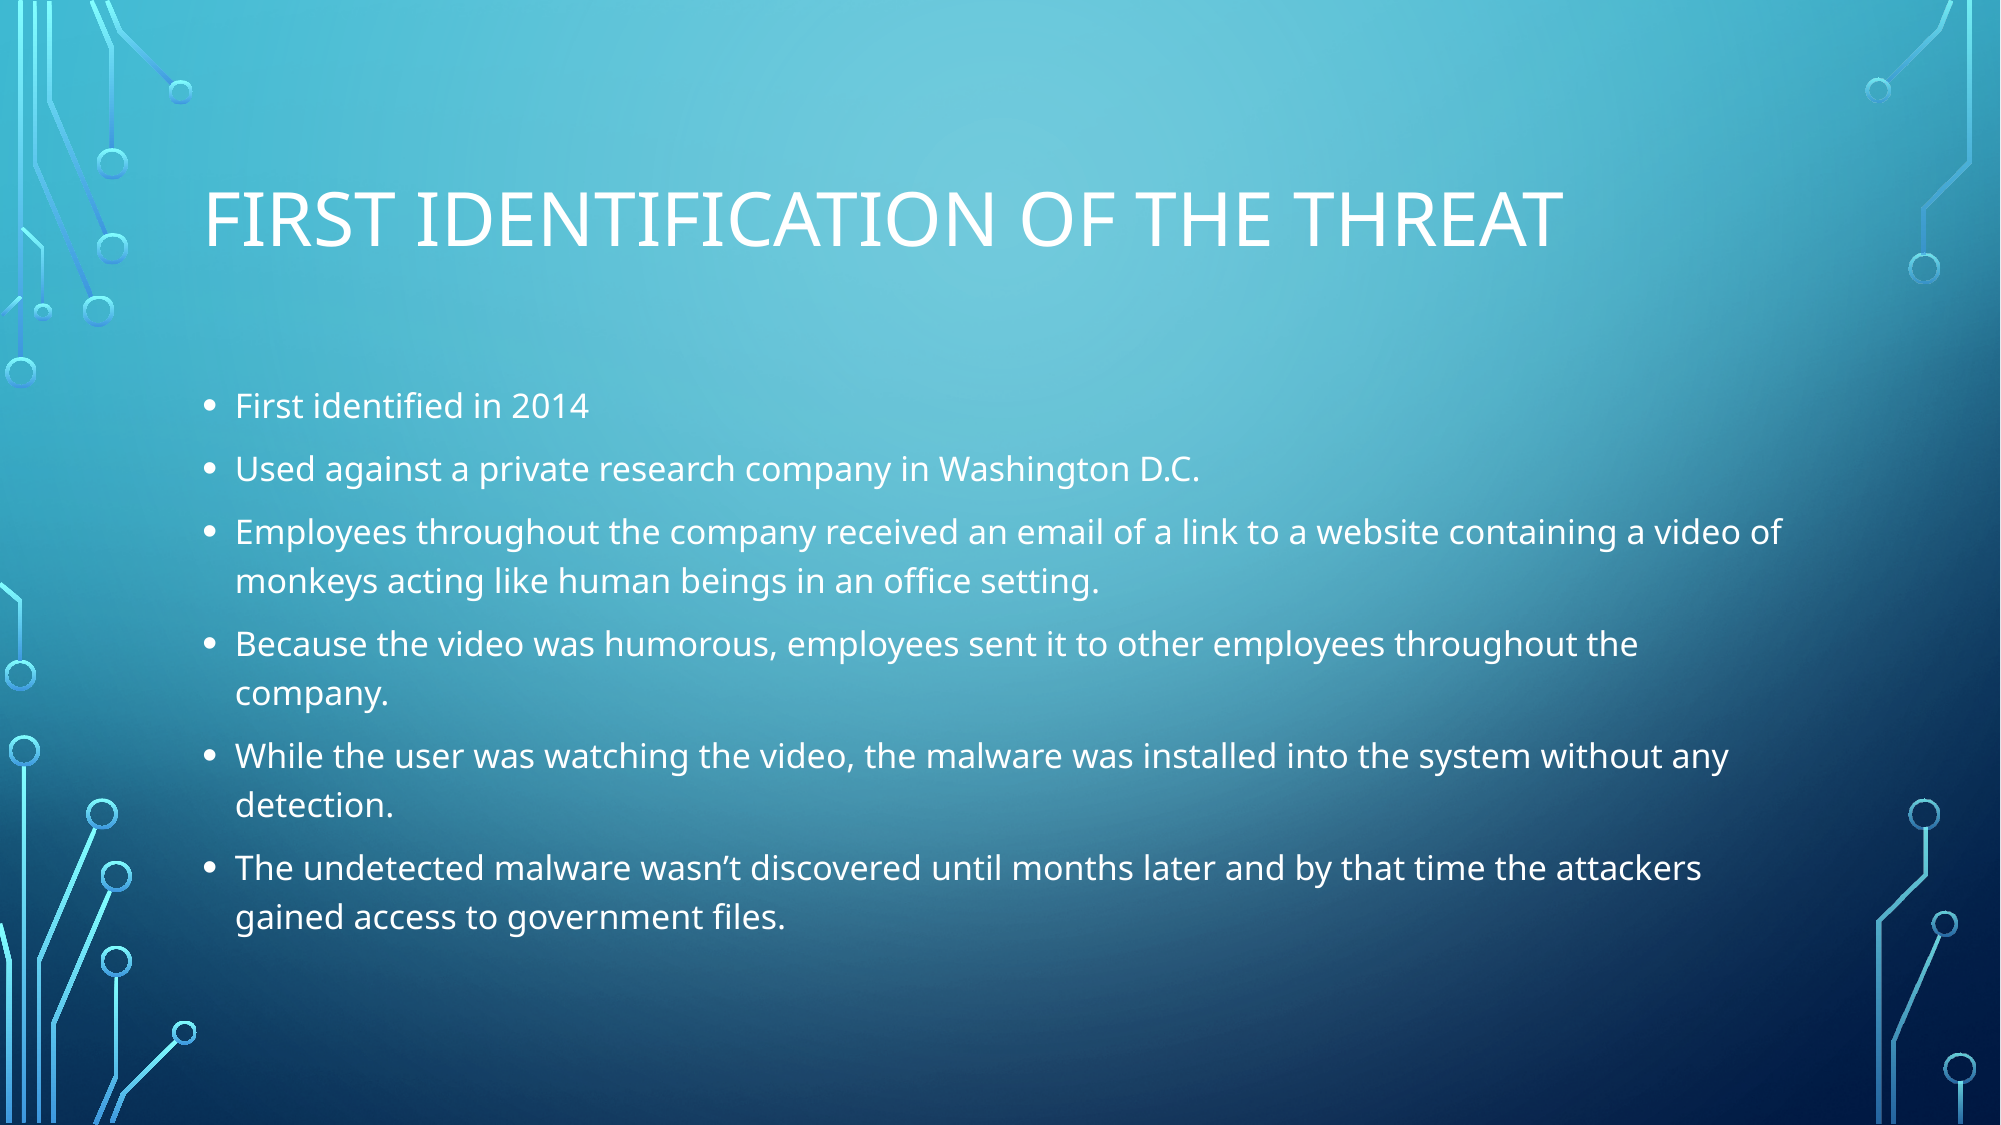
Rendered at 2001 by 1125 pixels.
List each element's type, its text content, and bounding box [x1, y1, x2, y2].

list First identified in 2014 Used against a private research company in Washington D.C. Employees throughout the company received an email of a link to a website containing a video of monkeys acting like human beings in an office setting. Because the video was humorous, employees sent it to other employees throughout the company. While the user was watching the video, the malware was installed into the system without any detection. The undetected malware wasn’t discovered until months later and by that time the attackers gained access to government files. [187, 369, 1813, 950]
title First identification of the threat [187, 101, 1813, 344]
